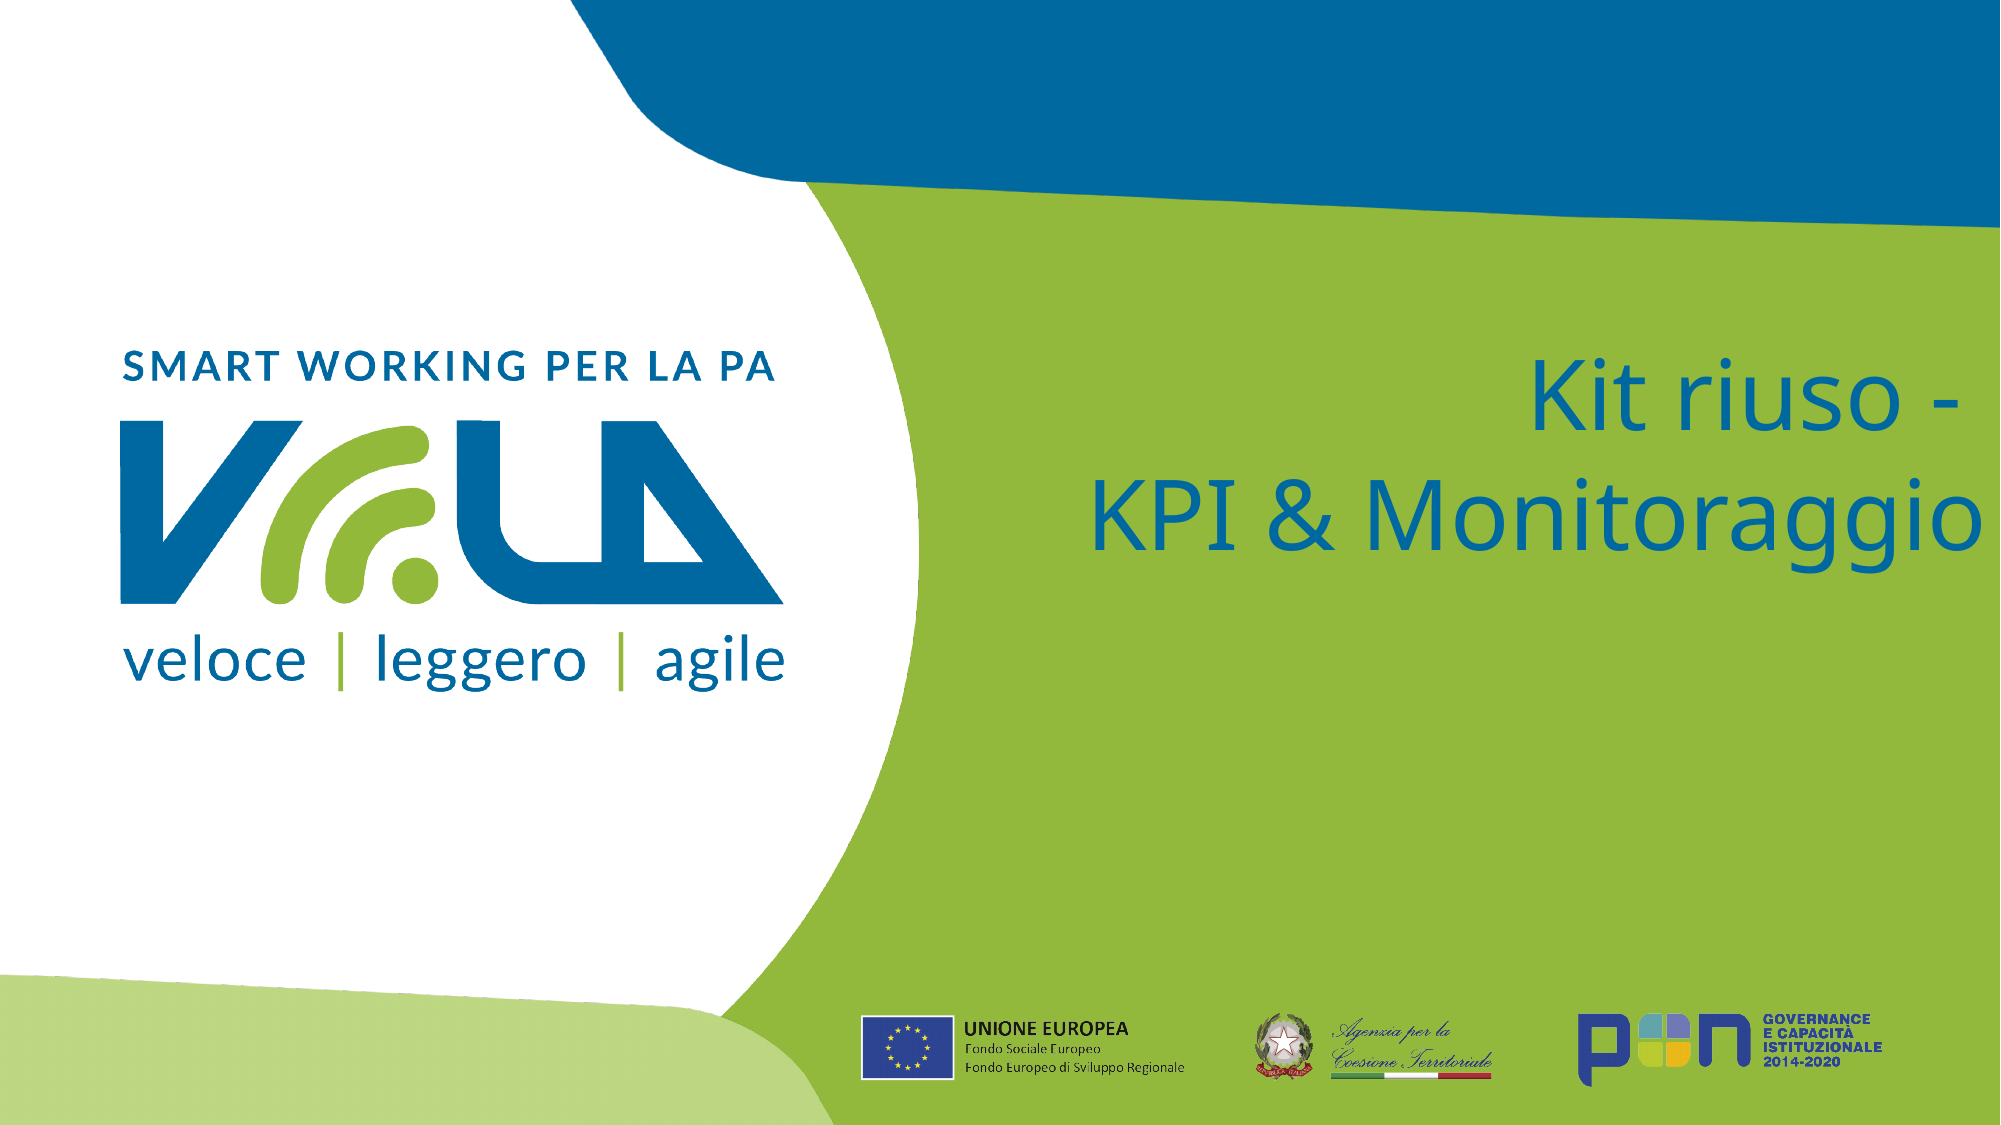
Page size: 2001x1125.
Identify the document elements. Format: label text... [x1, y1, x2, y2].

picture [0, 0, 2000, 1125]
title Kit riuso - KPI & Monitoraggio [851, 323, 2000, 716]
